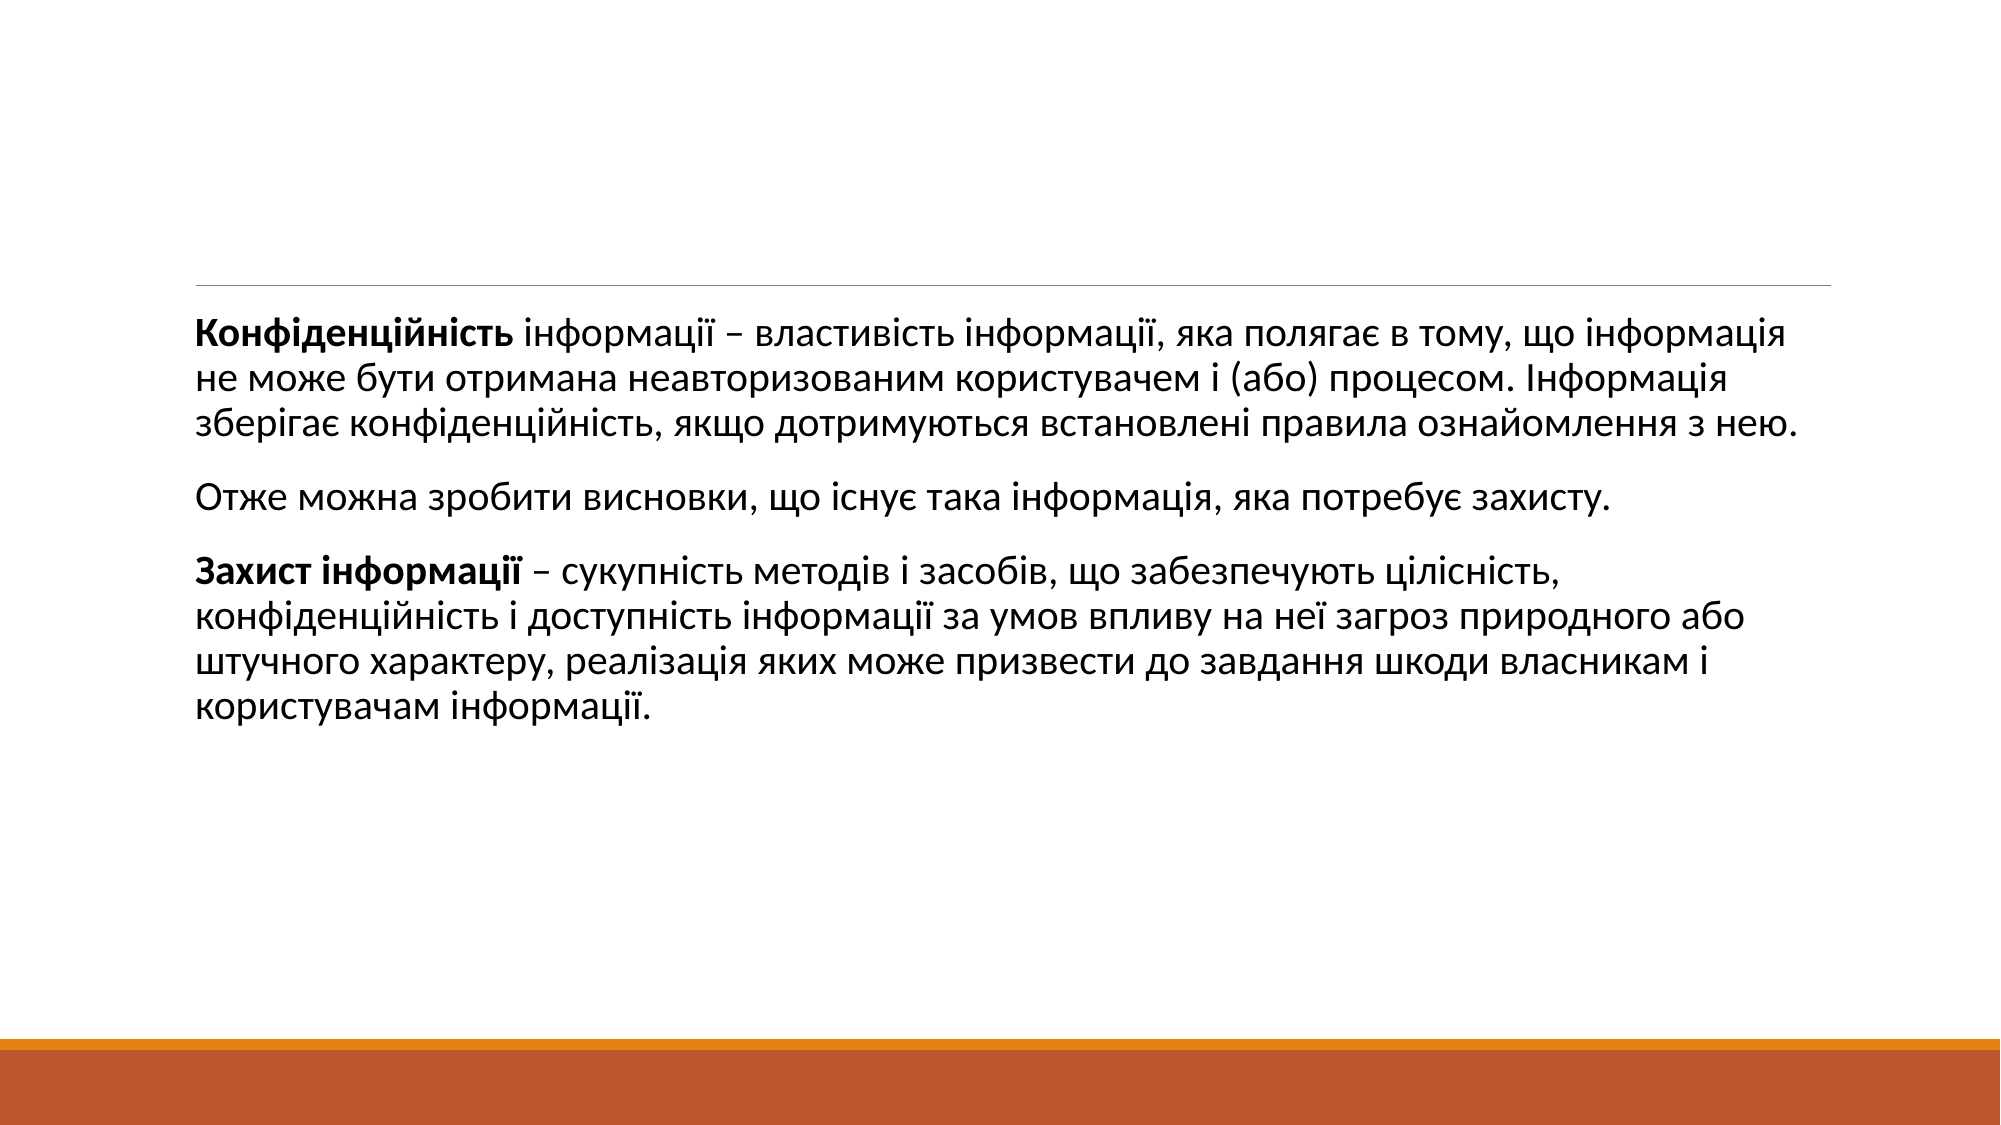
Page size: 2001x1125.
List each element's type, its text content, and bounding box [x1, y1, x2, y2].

list Конфіденційність інформації – властивість інформації, яка полягає в тому, що інформація не може бути отримана неавторизованим користувачем і (або) процесом. Інформація зберігає конфіденційність, якщо дотримуються встановлені правила ознайомлення з нею. Отже можна зробити висновки, що існує така інформація, яка потребує захисту. Захист інформації – сукупність методів і засобів, що забезпечують цілісність, конфіденційність і доступність інформації за умов впливу на неї загроз природного або штучного характеру, реалізація яких може призвести до завдання шкоди власникам і користувачам інформації. [180, 302, 1830, 963]
